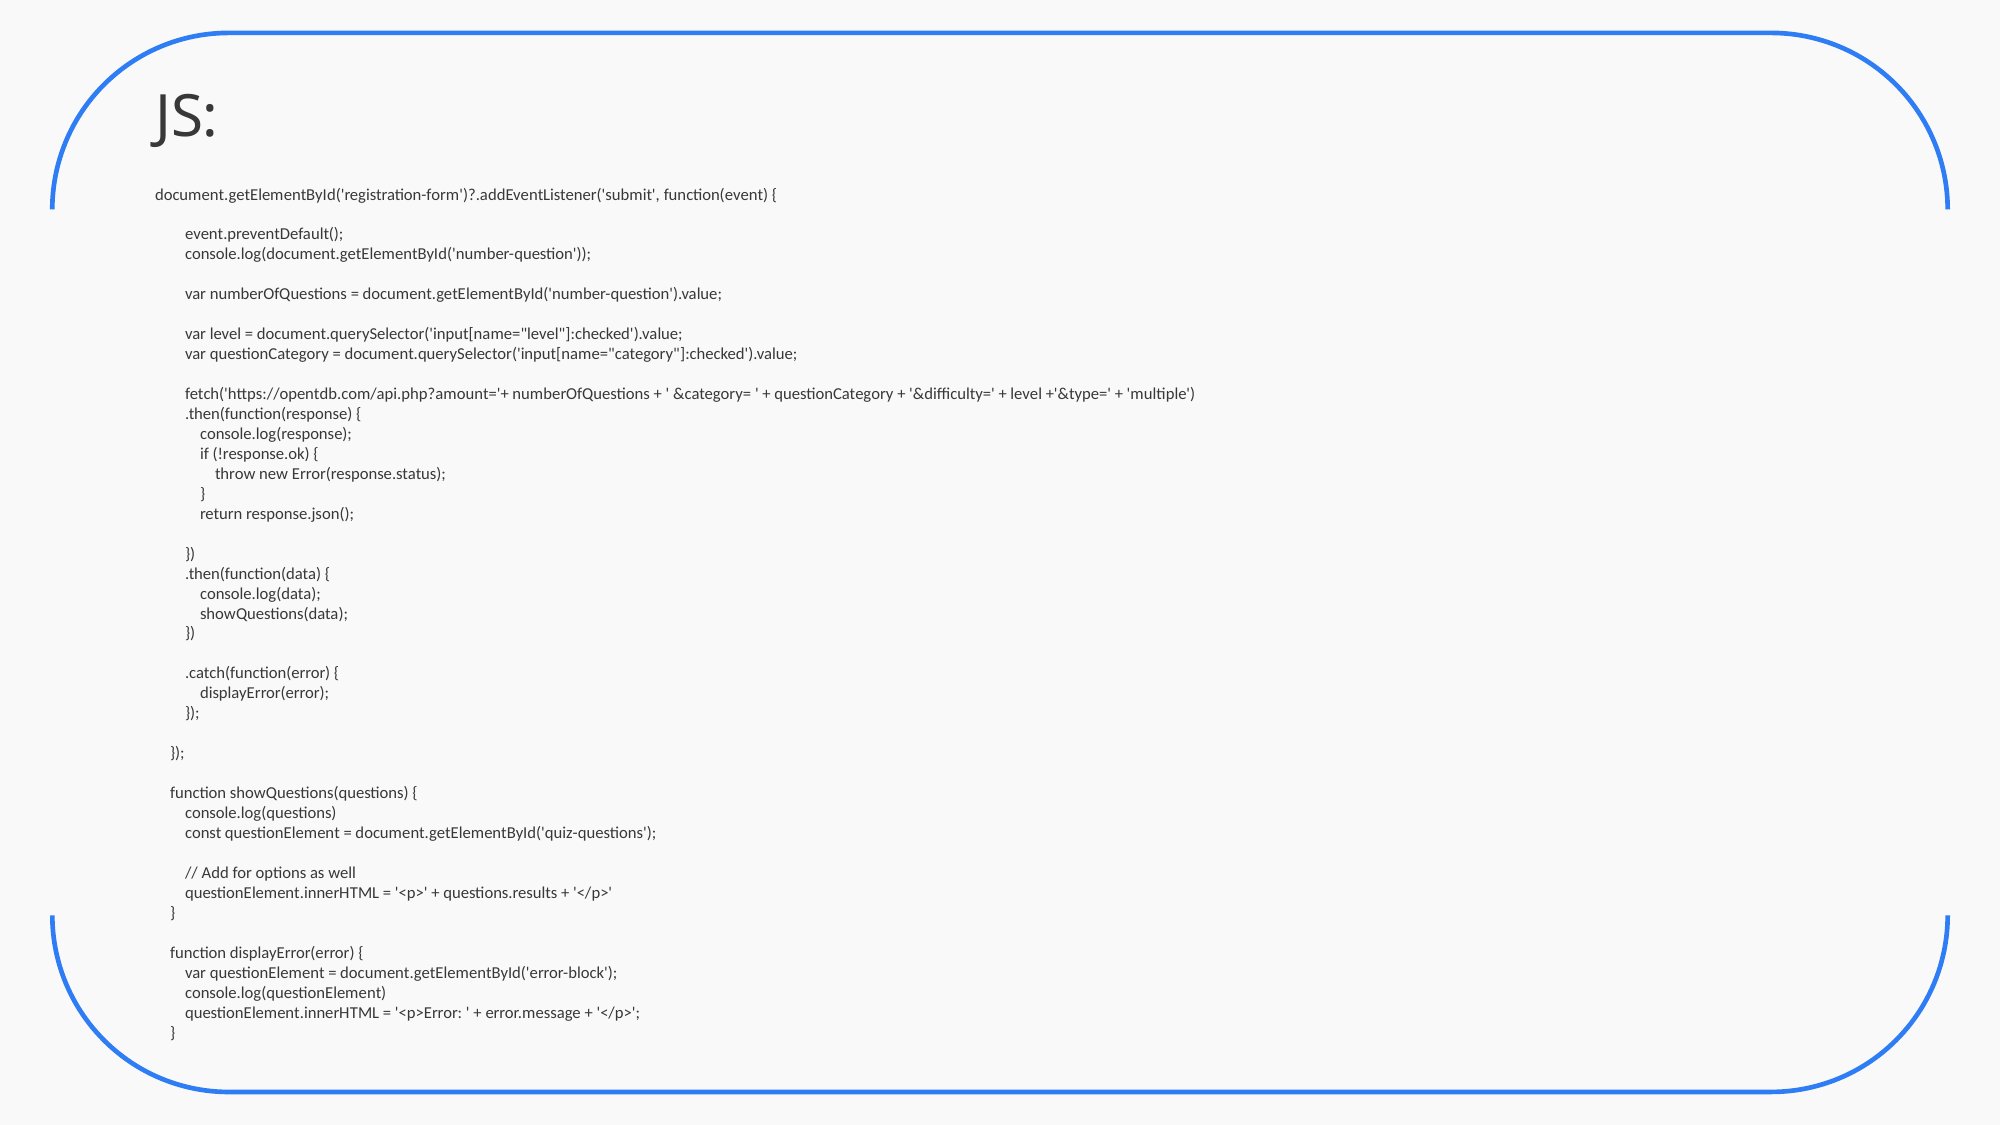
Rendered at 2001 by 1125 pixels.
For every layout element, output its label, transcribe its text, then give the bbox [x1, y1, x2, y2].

text_box JS: [140, 71, 1141, 156]
text_box document.getElementById('registration-form')?.addEventListener('submit', function(event) { event.preventDefault(); console.log(document.getElementById('number-question')); var numberOfQuestions = document.getElementById('number-question').value; var level = document.querySelector('input[name="level"]:checked').value; var questionCategory = document.querySelector('input[name="category"]:checked').value; fetch('https://opentdb.com/api.php?amount='+ numberOfQuestions + ' &category= ' + questionCategory + '&difficulty=' + level +'&type=' + 'multiple') .then(function(response) { console.log(response); if (!response.ok) { throw new Error(response.status); } return response.json(); }) .then(function(data) { console.log(data); showQuestions(data); }) .catch(function(error) { displayError(error); }); }); function showQuestions(questions) { console.log(questions) const questionElement = document.getElementById('quiz-questions'); // Add for options as well​ questionElement.innerHTML = '<p>' + questions.results + '</p>' } function displayError(error) { var questionElement = document.getElementById('error-block'); console.log(questionElement) questionElement.innerHTML = '<p>Error: ' + error.message + '</p>'; } [140, 175, 1896, 1049]
